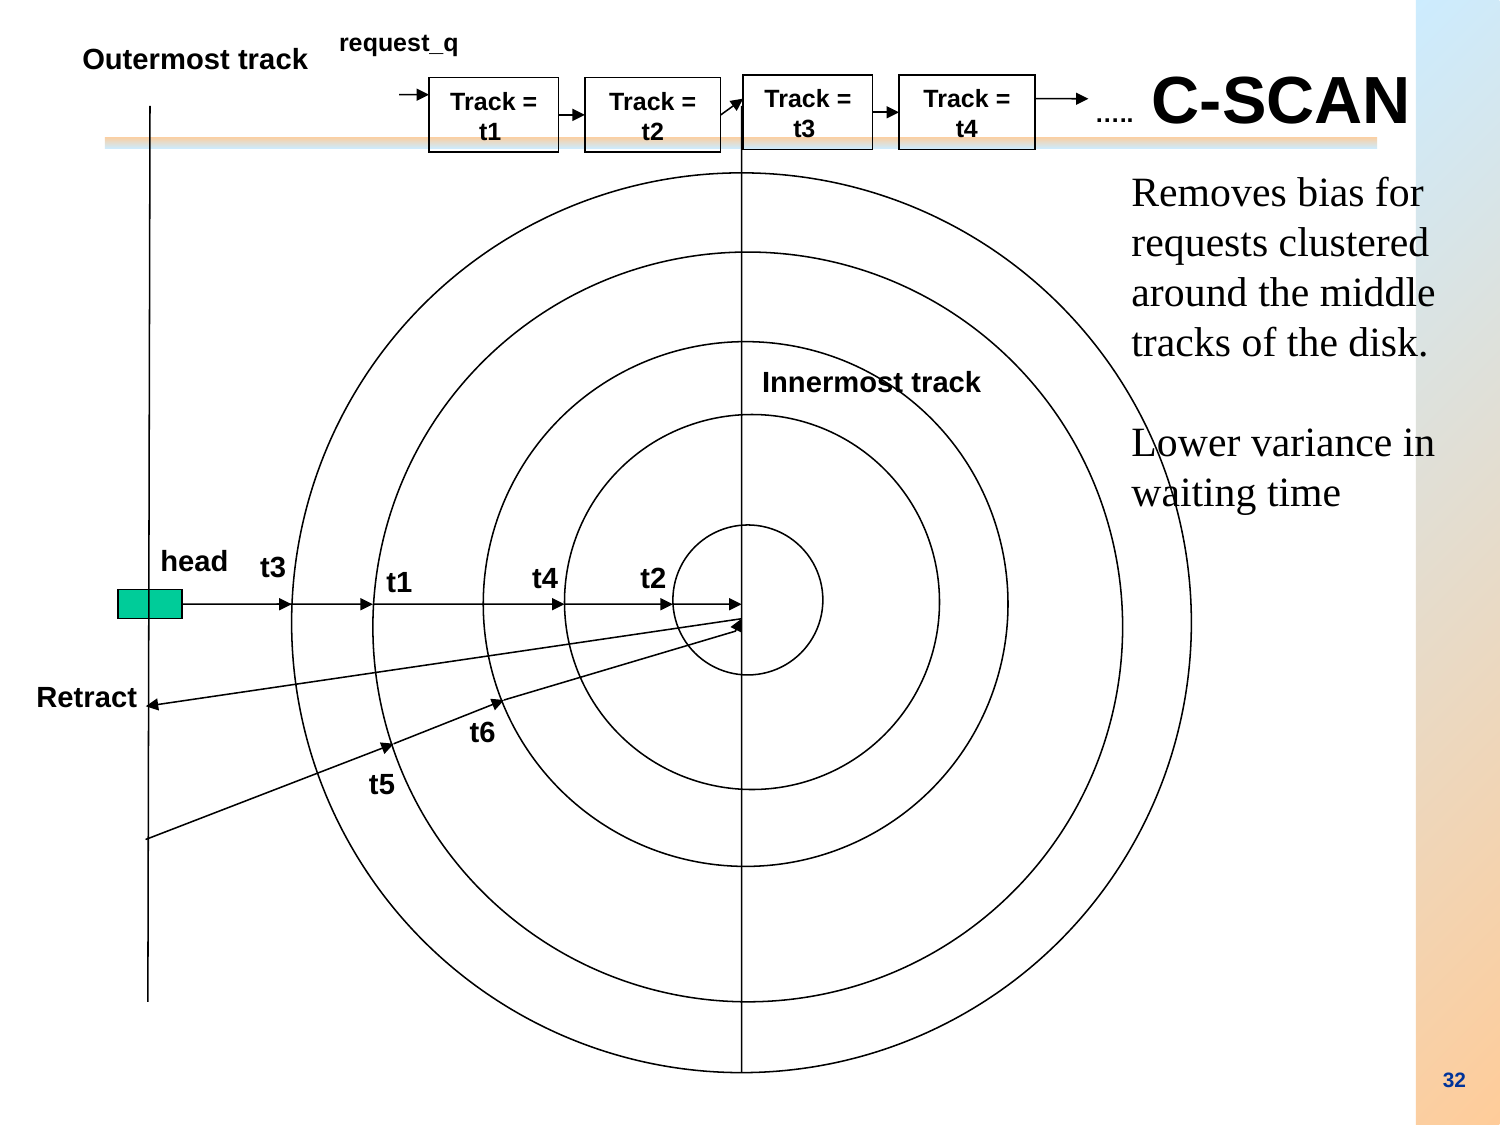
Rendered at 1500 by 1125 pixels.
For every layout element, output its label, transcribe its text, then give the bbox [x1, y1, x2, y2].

text_box [742, 172, 1192, 1073]
text_box [483, 341, 1009, 867]
text_box head [149, 535, 252, 585]
text_box [145, 742, 394, 840]
text_box Innermost track [835, 356, 1013, 406]
text_box t5 [354, 758, 419, 808]
text_box [291, 605, 488, 684]
text_box [292, 597, 373, 611]
text_box [292, 172, 741, 604]
text_box Removes bias for requests clustered around the middle tracks of the disk. Lower variance in waiting time [1116, 157, 1462, 522]
text_box t3 [245, 541, 310, 592]
text_box Retract [21, 670, 169, 721]
text_box [394, 698, 505, 744]
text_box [318, 18, 1150, 154]
text_box Outermost track [67, 32, 313, 83]
text_box C-SCAN [1154, 49, 1427, 144]
text_box t6 [454, 705, 519, 756]
text_box [117, 589, 148, 619]
text_box [182, 597, 292, 611]
text_box [317, 721, 741, 1073]
text_box [295, 657, 500, 772]
text_box [149, 589, 183, 619]
text_box t1 [371, 555, 436, 604]
